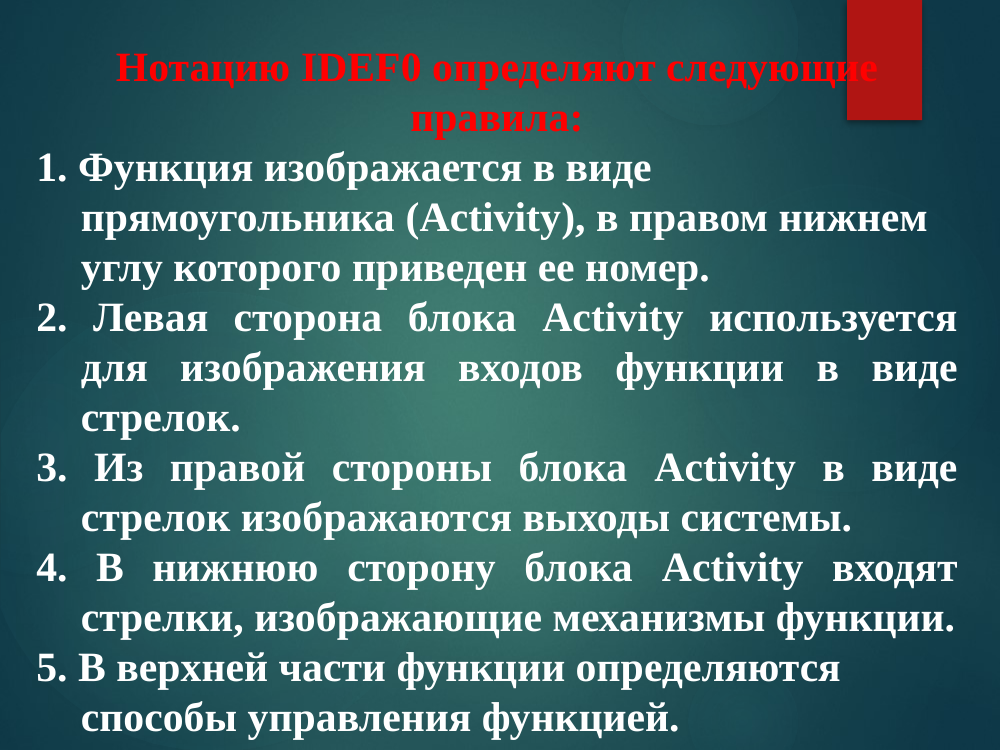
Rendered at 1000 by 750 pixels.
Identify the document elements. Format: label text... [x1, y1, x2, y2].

text_box Нотацию IDEF0 определяют следующие правила: 1. Функция изображается в виде прямоугольника (Activity), в правом нижнем углу которого приведен ее номер. 2. Левая сторона блока Activity используется для изображения входов функции в виде стрелок. 3. Из правой стороны блока Activity в виде стрелок изображаются выходы системы. 4. В нижнюю сторону блока Activity входят стрелки, изображающие механизмы функции. 5. В верхней части функции определяются способы управления функцией. [21, 32, 973, 748]
picture [0, 0, 1000, 750]
